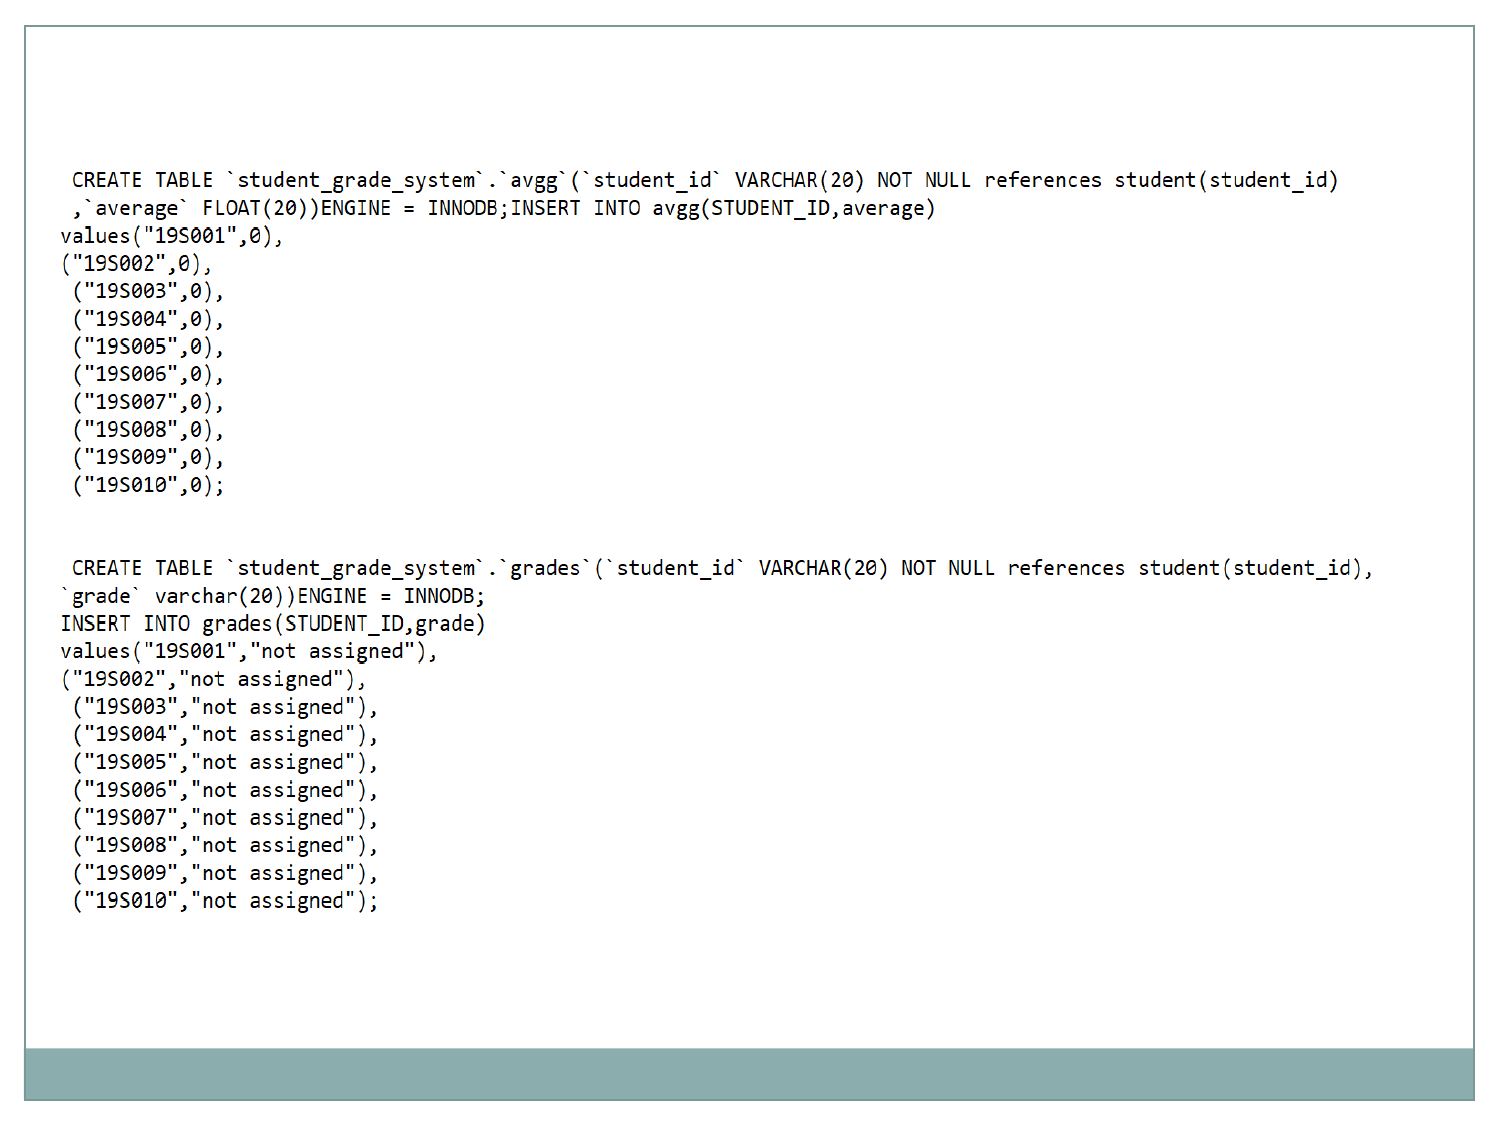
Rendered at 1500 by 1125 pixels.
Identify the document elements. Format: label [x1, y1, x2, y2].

picture [53, 149, 1451, 940]
